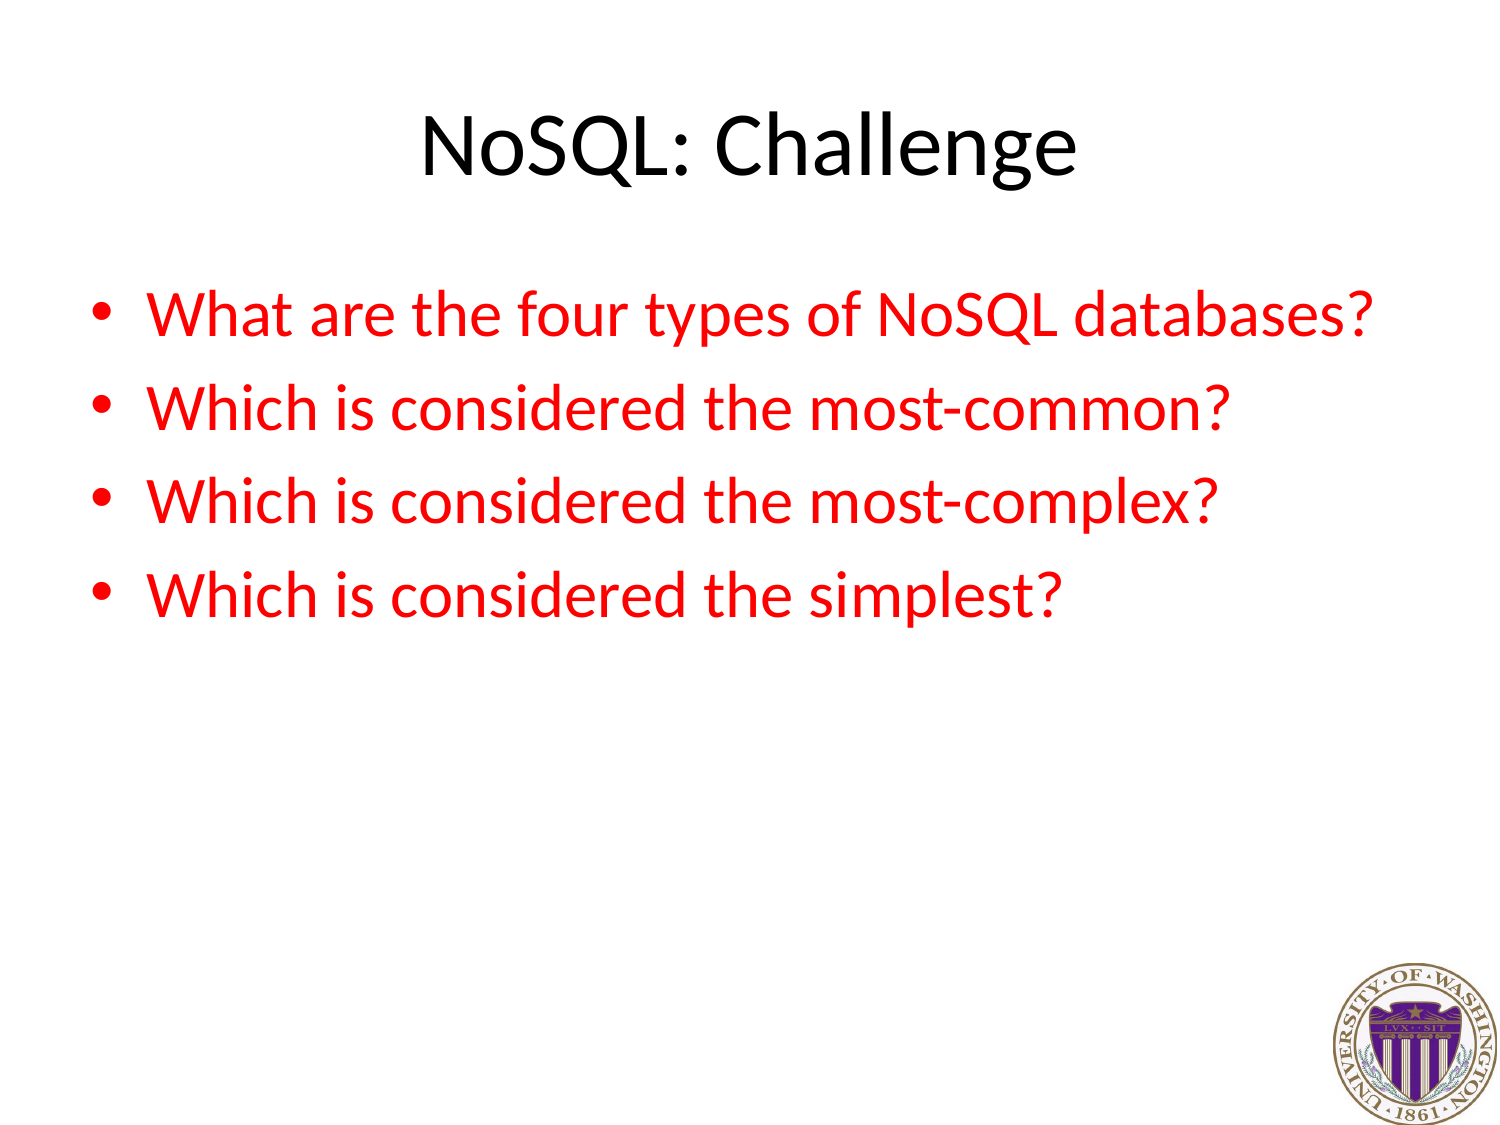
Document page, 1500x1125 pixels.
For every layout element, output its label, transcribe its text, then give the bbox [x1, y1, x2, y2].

list What are the four types of NoSQL databases? Which is considered the most-common? Which is considered the most-complex? Which is considered the simplest? [75, 262, 1497, 1005]
picture [1333, 963, 1497, 1125]
title NoSQL: Challenge [75, 45, 1425, 233]
